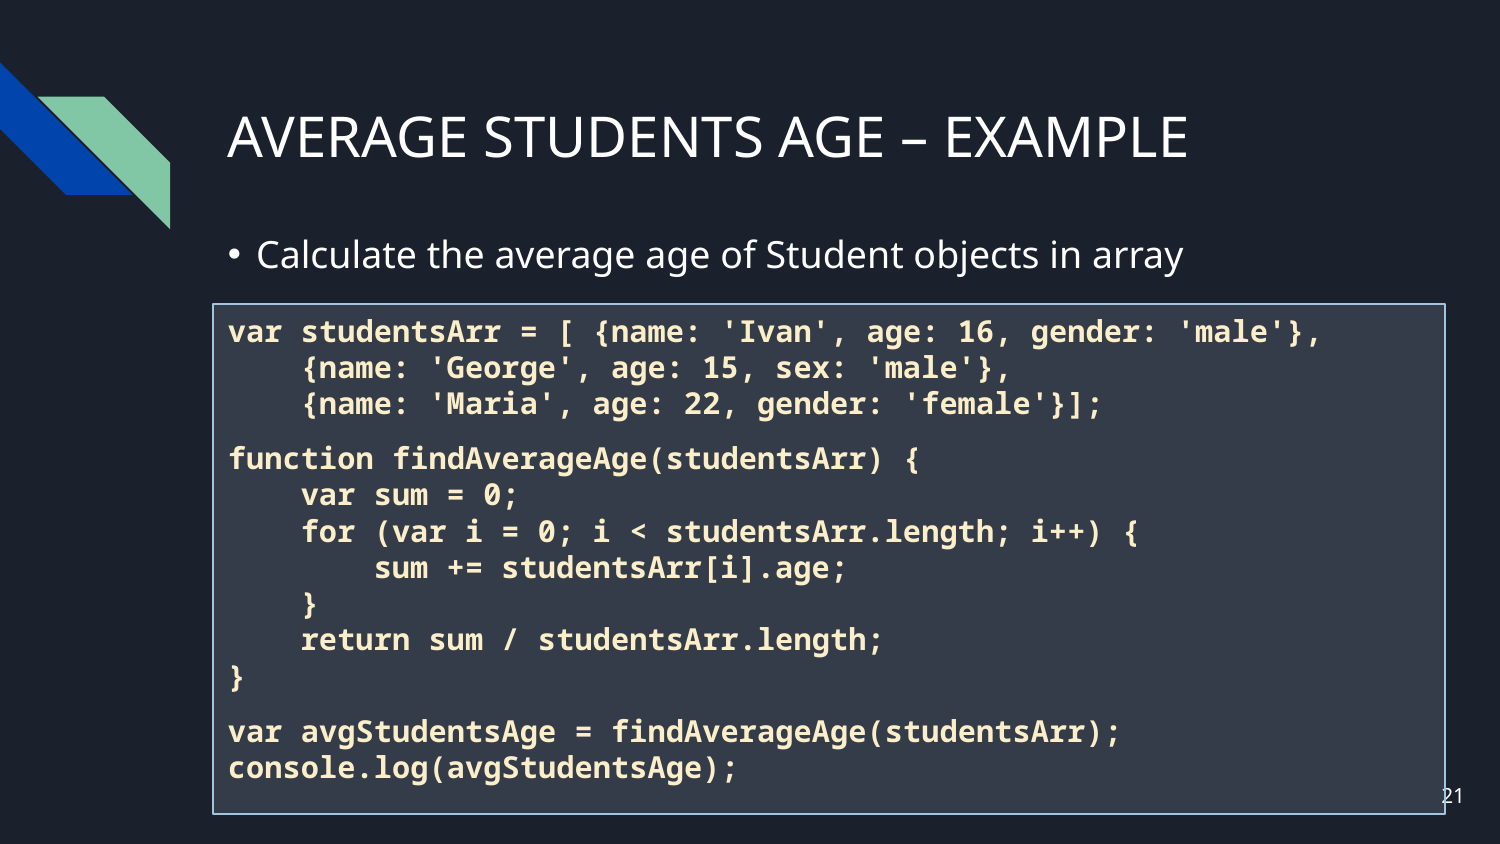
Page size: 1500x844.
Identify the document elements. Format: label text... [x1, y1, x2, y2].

list Calculate the average age of Student objects in array [212, 214, 1368, 304]
title AVERAGE STUDENTS AGE – EXAMPLE [212, 64, 1368, 214]
text_box var studentsArr = [ {name: 'Ivan', age: 16, gender: 'male'}, {name: 'George', age: 15, sex: 'male'}, {name: 'Maria', age: 22, gender: 'female'}]; function findAverageAge(studentsArr) { var sum = 0; for (var i = 0; i < studentsArr.length; i++) { sum += studentsArr[i].age; } return sum / studentsArr.length; } var avgStudentsAge = findAverageAge(studentsArr); console.log(avgStudentsAge); [212, 304, 1445, 815]
slide_number ‹#› [1389, 764, 1480, 830]
